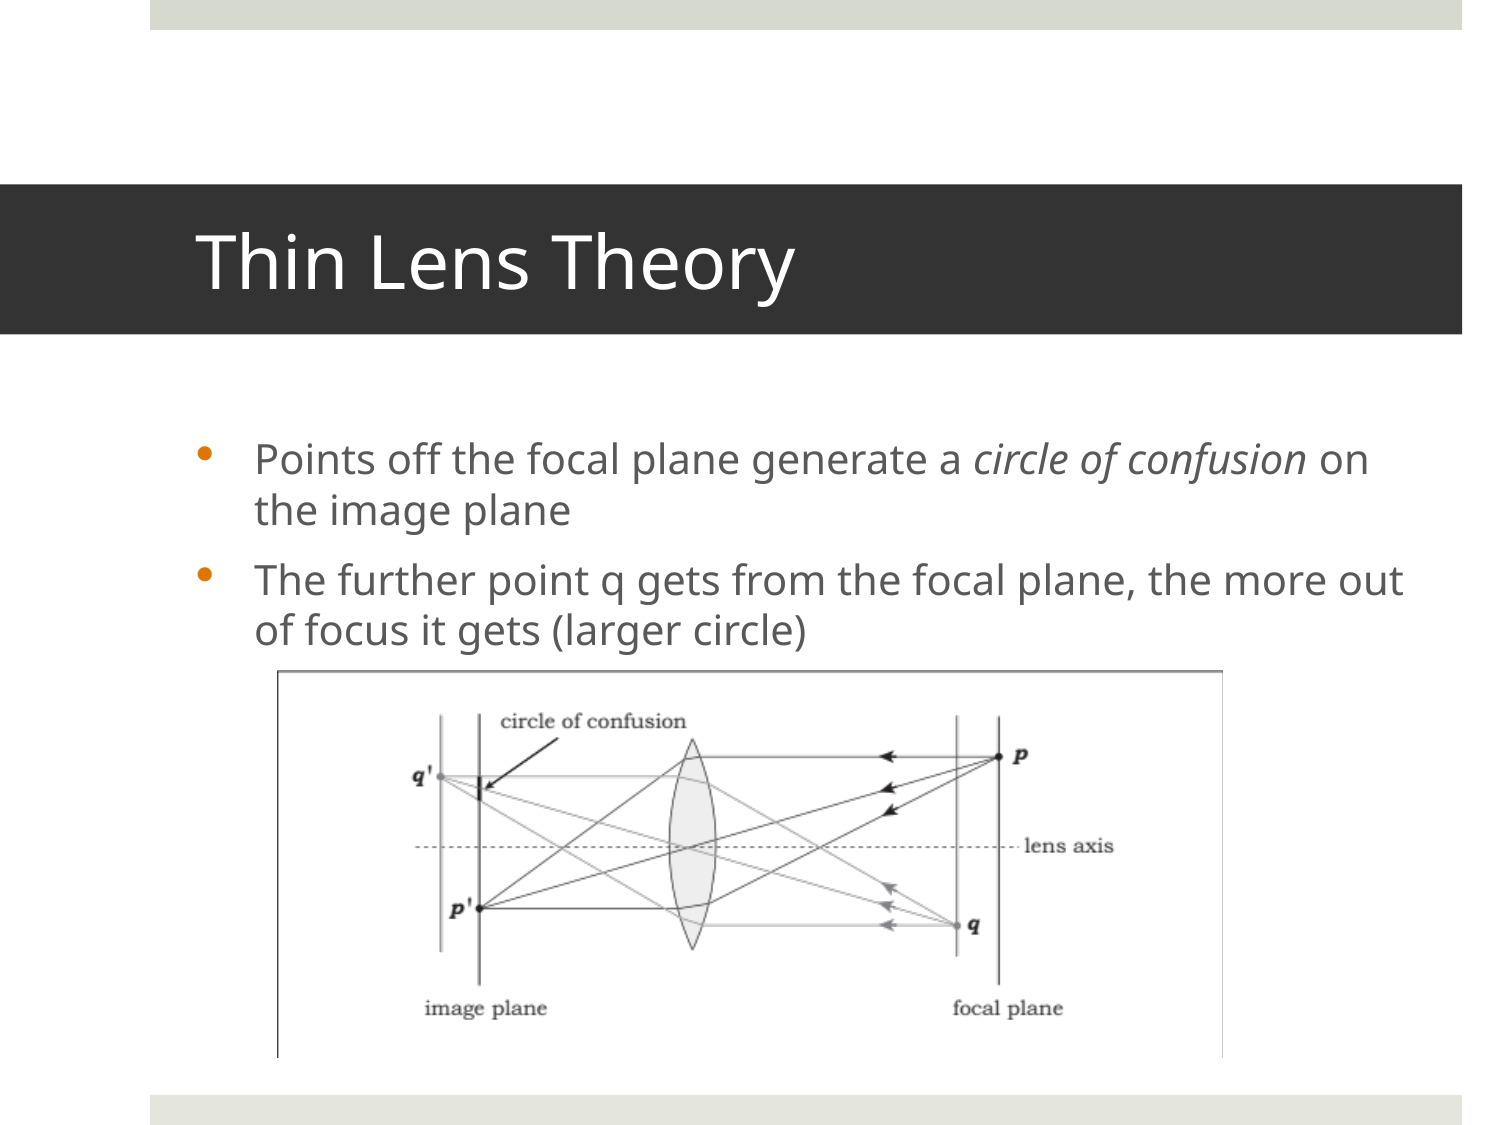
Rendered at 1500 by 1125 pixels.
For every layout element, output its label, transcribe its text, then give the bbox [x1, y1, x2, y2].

list Points off the focal plane generate a circle of confusion on the image plane The further point q gets from the focal plane, the more out of focus it gets (larger circle) [182, 425, 1432, 1028]
title Thin Lens Theory [0, 184, 1463, 335]
picture [276, 669, 1224, 1059]
